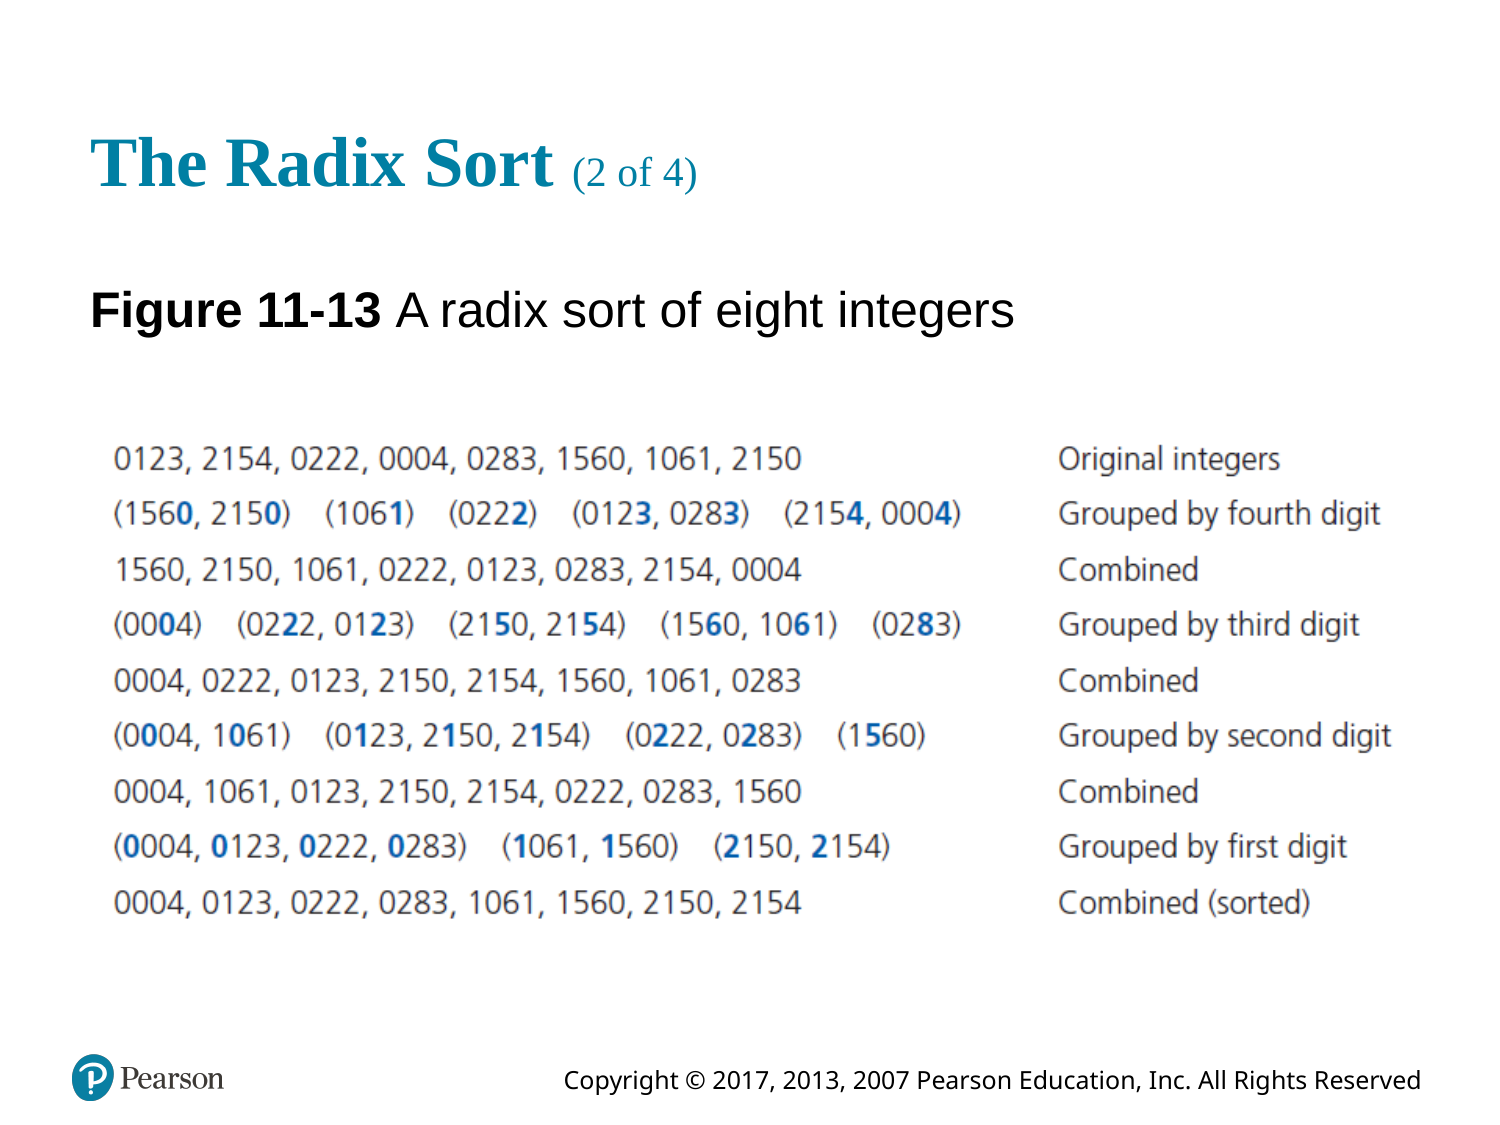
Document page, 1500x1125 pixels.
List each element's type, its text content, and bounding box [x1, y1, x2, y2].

list Figure 11-13 A radix sort of eight integers [75, 262, 1425, 356]
picture [72, 1087, 83, 1101]
picture [79, 402, 1421, 962]
picture [80, 1063, 106, 1088]
picture [72, 1054, 88, 1070]
picture [98, 1054, 224, 1101]
title The Radix Sort (2 of 4) [75, 35, 1425, 216]
